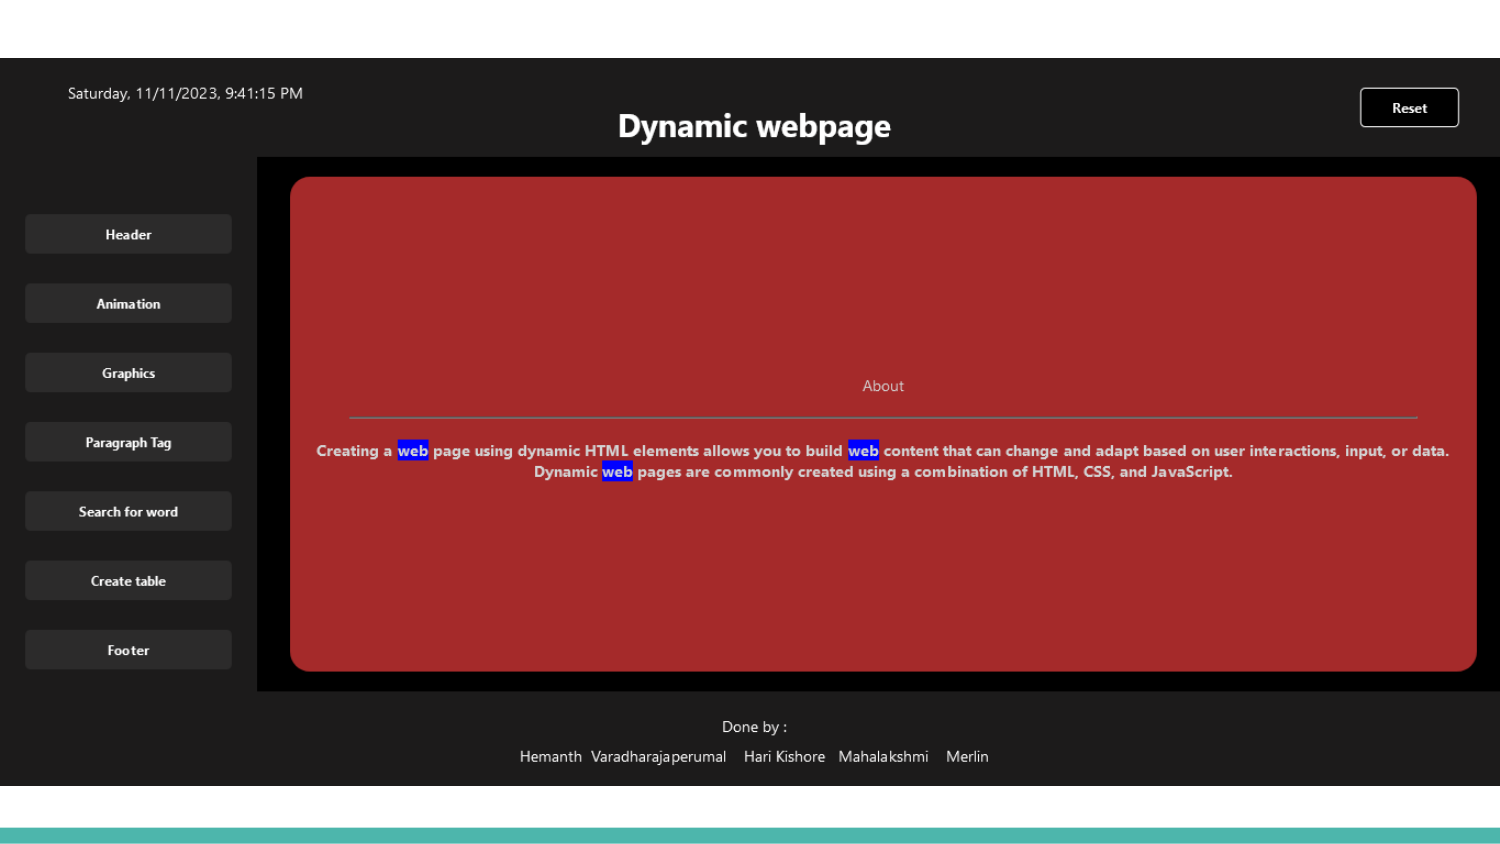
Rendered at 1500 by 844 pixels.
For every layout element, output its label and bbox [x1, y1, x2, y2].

picture [0, 57, 1500, 786]
